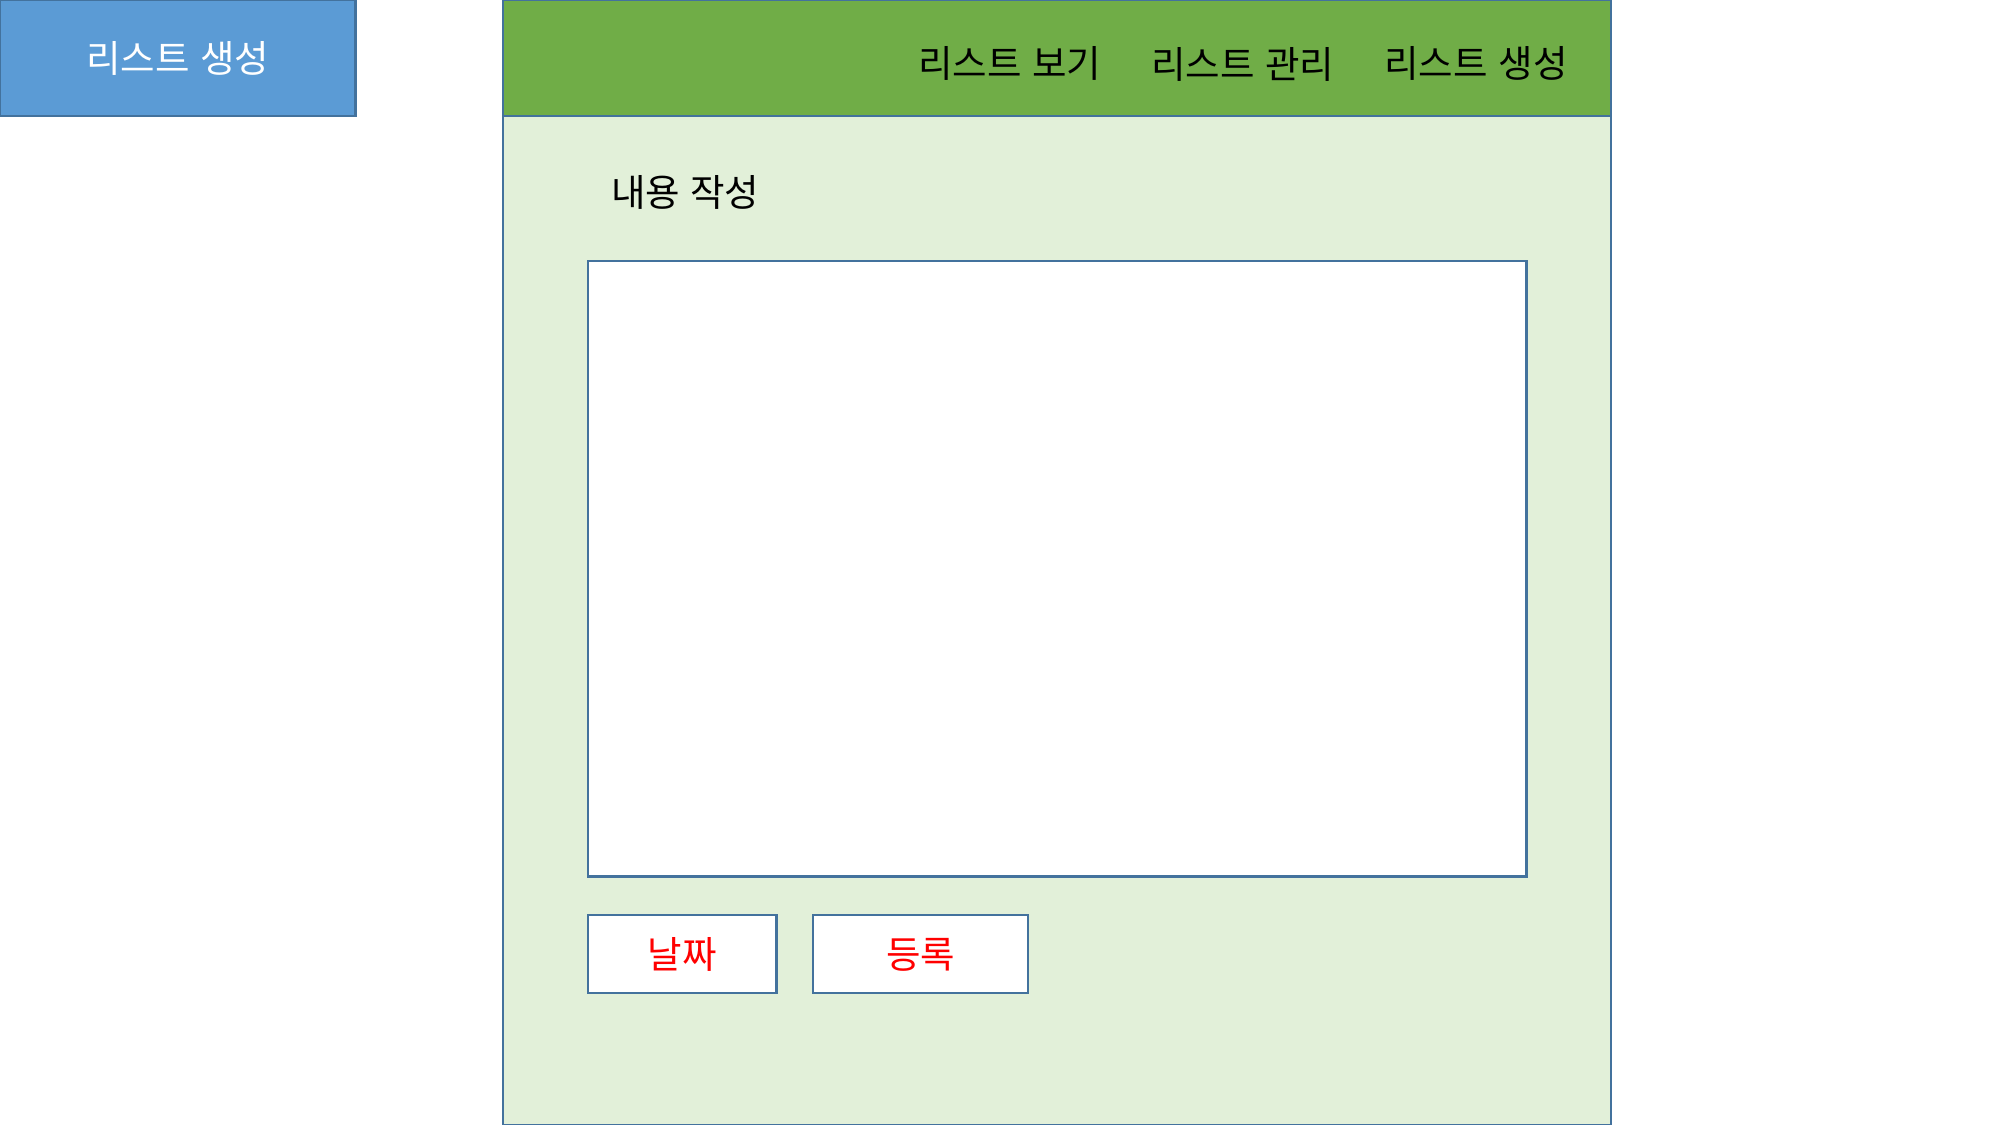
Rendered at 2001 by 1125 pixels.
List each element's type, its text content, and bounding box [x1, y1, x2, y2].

text_box 리스트 관리 [1136, 33, 1350, 94]
text_box 등록 [812, 914, 1029, 994]
text_box 날짜 [587, 914, 778, 994]
text_box 내용 작성 [596, 161, 775, 222]
text_box 리스트 보기 [903, 32, 1117, 93]
text_box [502, 0, 1612, 115]
text_box 리스트 생성 [0, 0, 357, 117]
text_box [502, 115, 1612, 1125]
text_box [587, 260, 1528, 878]
text_box 리스트 생성 [1369, 32, 1583, 93]
